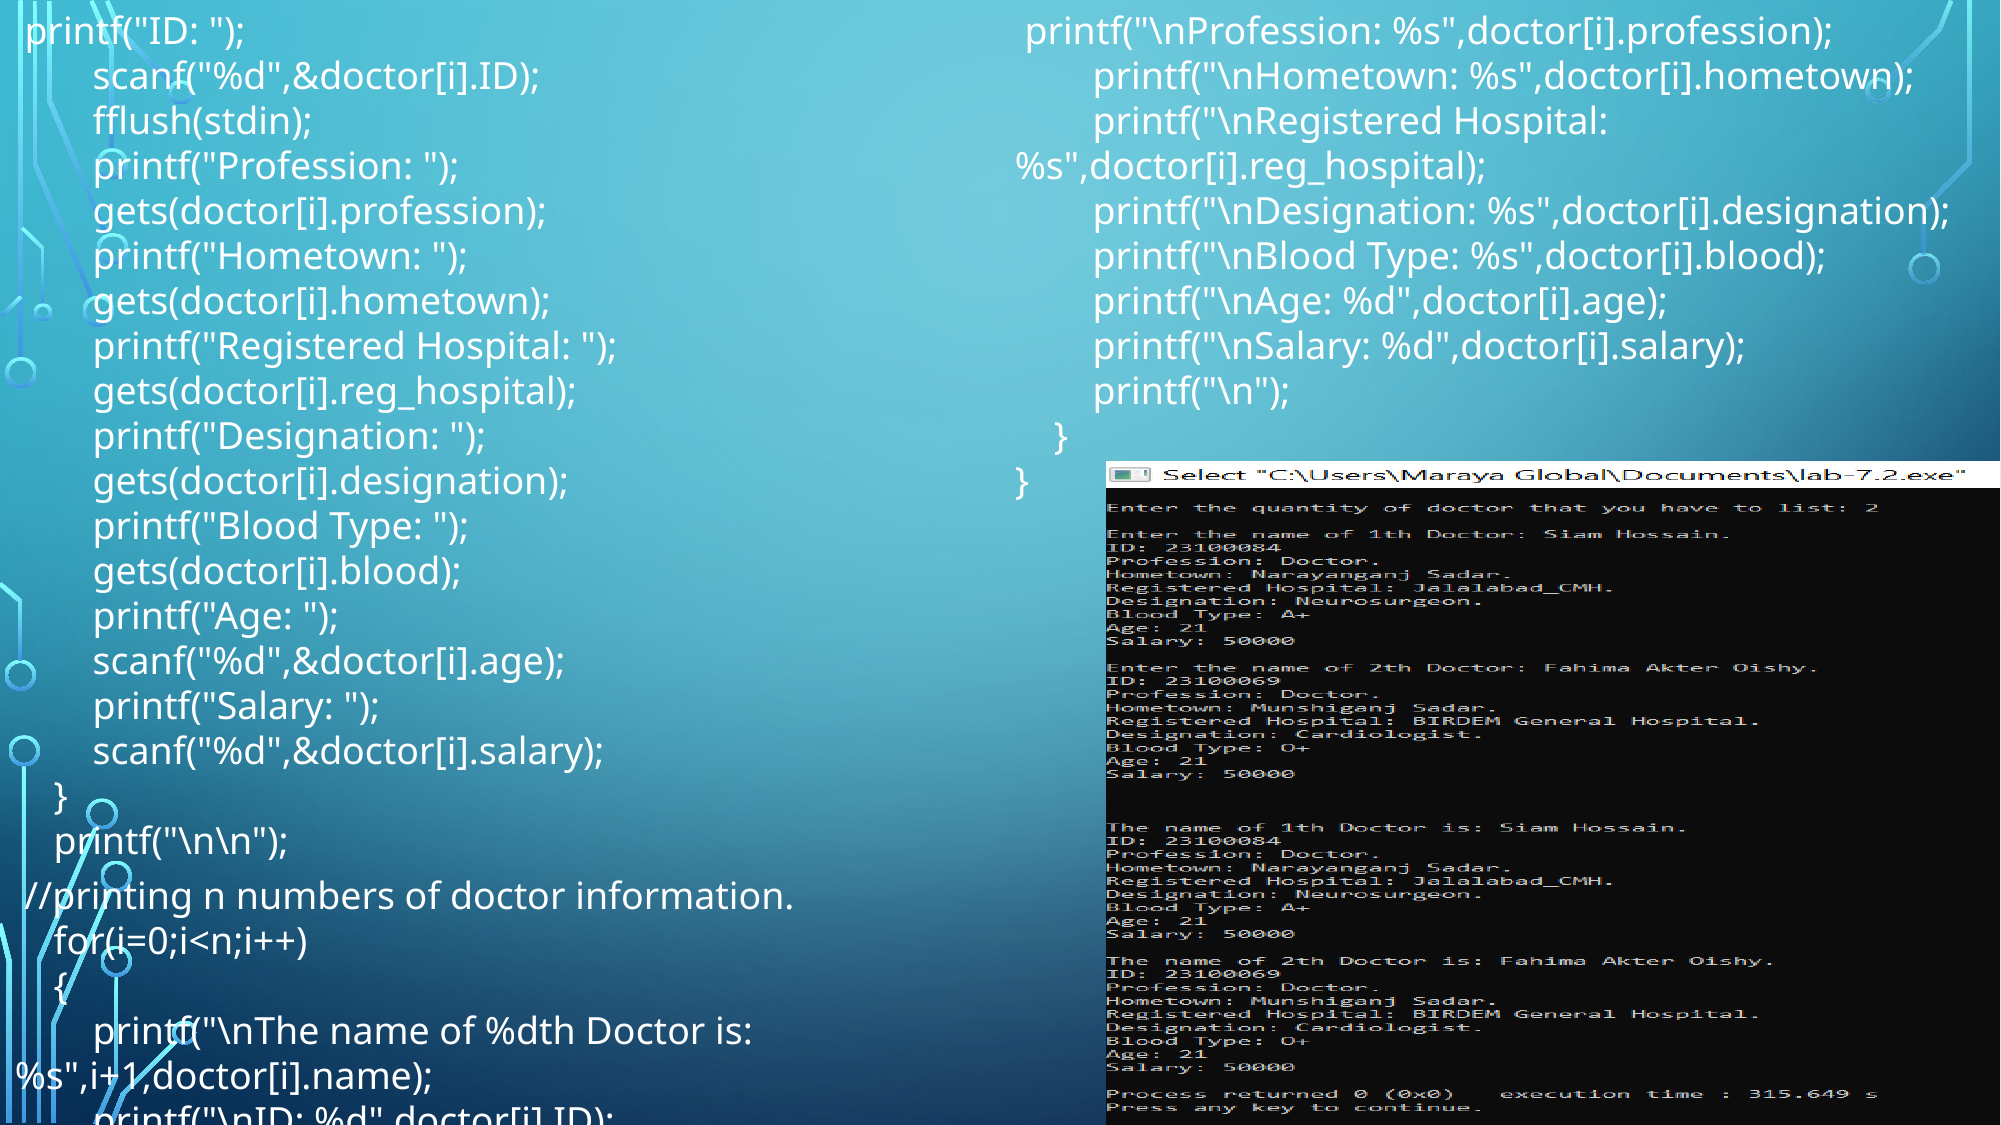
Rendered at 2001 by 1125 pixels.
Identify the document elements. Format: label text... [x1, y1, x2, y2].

picture [1105, 461, 2000, 1125]
text_box //printing n numbers of doctor information. for(i=0;i<n;i++) { printf("\nThe name of %dth Doctor is: %s",i+1,doctor[i].name); printf("\nID: %d",doctor[i].ID); [0, 864, 1080, 1125]
text_box printf("ID: "); scanf("%d",&doctor[i].ID); fflush(stdin); printf("Profession: "); gets(doctor[i].profession); printf("Hometown: "); gets(doctor[i].hometown); printf("Registered Hospital: "); gets(doctor[i].reg_hospital); printf("Designation: "); gets(doctor[i].designation); printf("Blood Type: "); gets(doctor[i].blood); printf("Age: "); scanf("%d",&doctor[i].age); printf("Salary: "); scanf("%d",&doctor[i].salary); } printf("\n\n"); [0, 0, 1105, 915]
text_box printf("\nProfession: %s",doctor[i].profession); printf("\nHometown: %s",doctor[i].hometown); printf("\nRegistered Hospital: %s",doctor[i].reg_hospital); printf("\nDesignation: %s",doctor[i].designation); printf("\nBlood Type: %s",doctor[i].blood); printf("\nAge: %d",doctor[i].age); printf("\nSalary: %d",doctor[i].salary); printf("\n"); } } [999, 0, 2000, 510]
